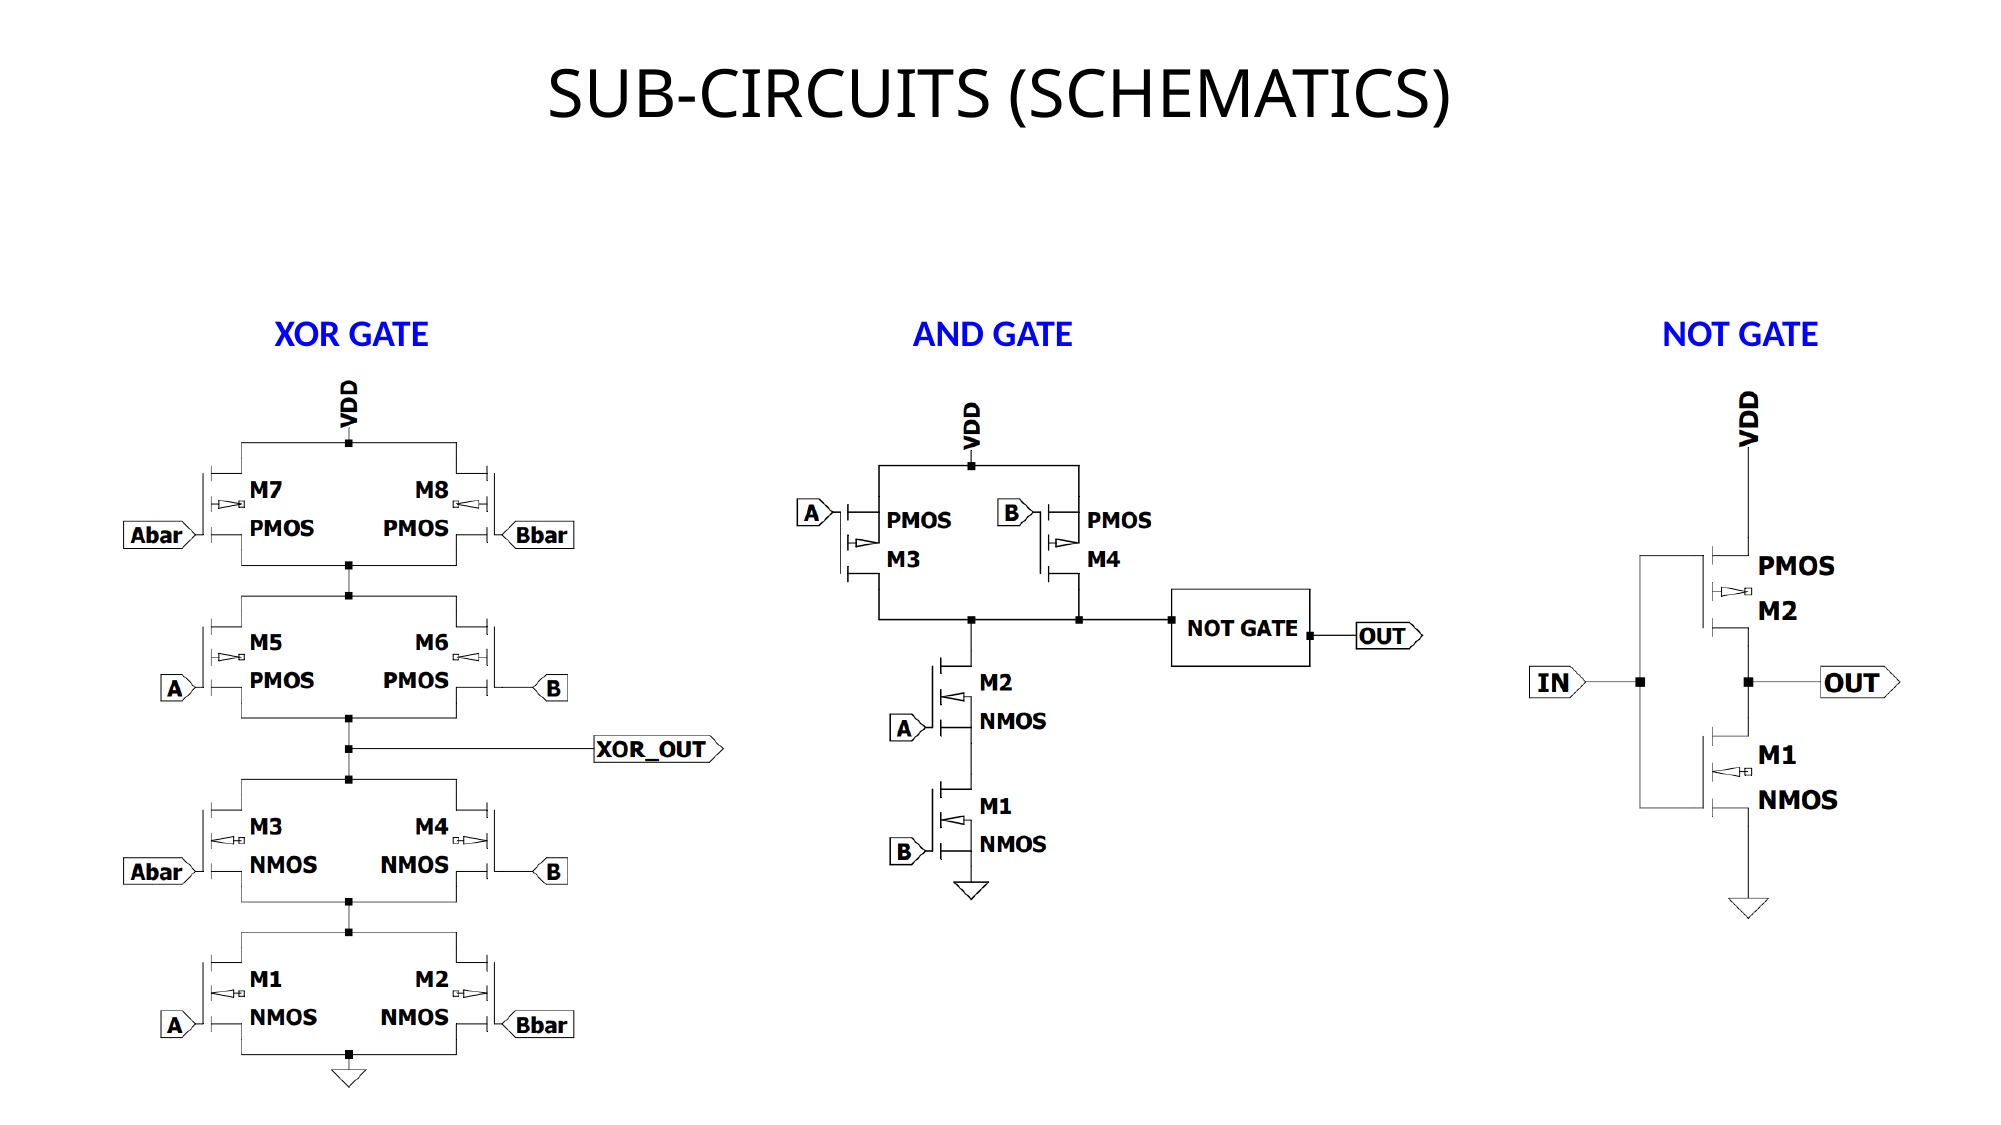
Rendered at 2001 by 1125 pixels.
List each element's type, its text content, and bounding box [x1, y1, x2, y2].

text_box XOR GATE [259, 301, 445, 362]
title SUB-CIRCUITS (SCHEMATICS) [137, 46, 1863, 146]
text_box NOT GATE [1647, 301, 1834, 360]
text_box AND GATE [898, 301, 1089, 362]
picture [103, 373, 1471, 1099]
picture [1500, 360, 1987, 947]
